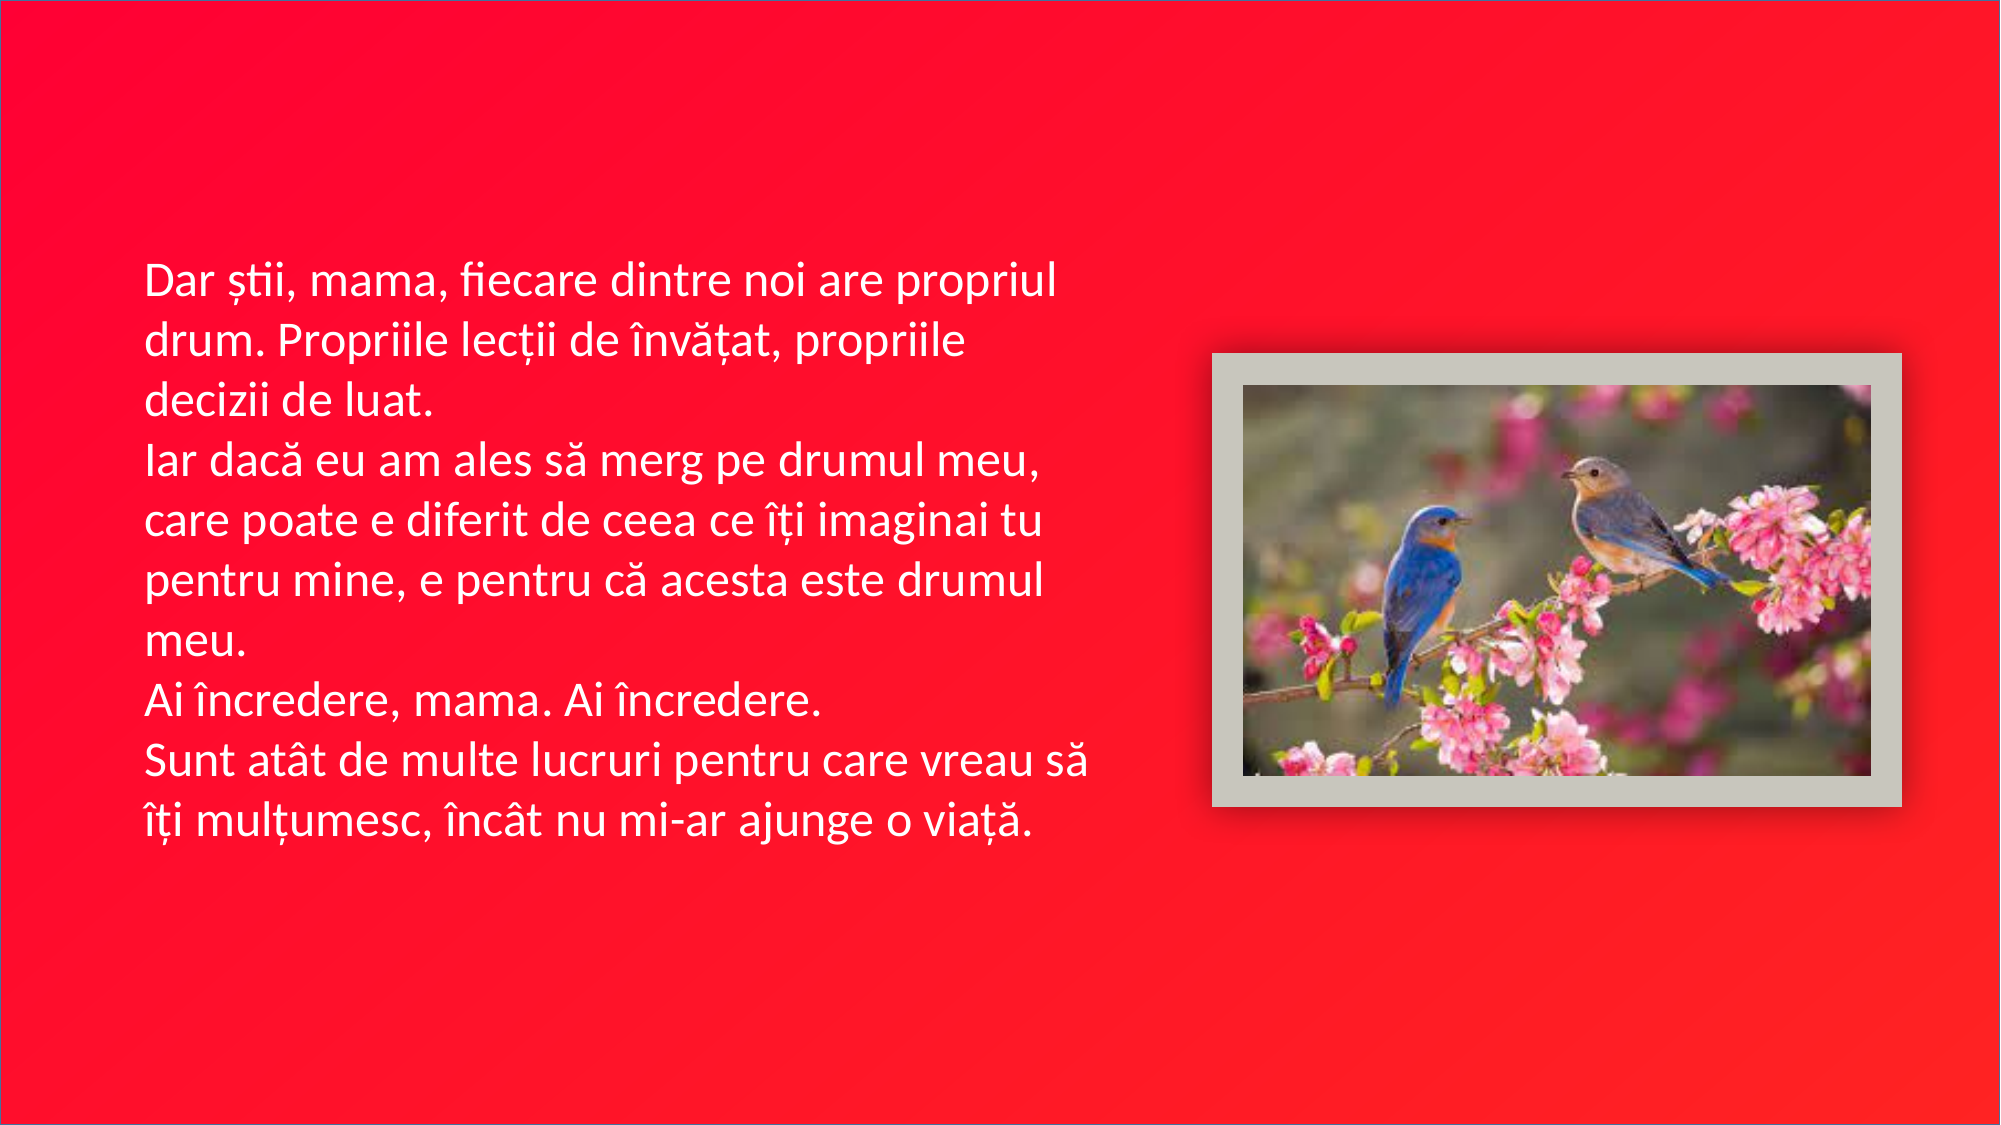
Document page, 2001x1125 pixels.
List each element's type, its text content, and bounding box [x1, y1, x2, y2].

picture [1243, 384, 1871, 776]
text_box [0, 0, 2000, 1125]
text_box Dar știi, mama, fiecare dintre noi are propriul drum. Propriile lecții de învățat, propriile decizii de luat. Iar dacă eu am ales să merg pe drumul meu, care poate e diferit de ceea ce îți imaginai tu pentru mine, e pentru că acesta este drumul meu. Ai încredere, mama. Ai încredere. Sunt atât de multe lucruri pentru care vreau să îți mulțumesc, încât nu mi-ar ajunge o viață. [129, 239, 1114, 915]
